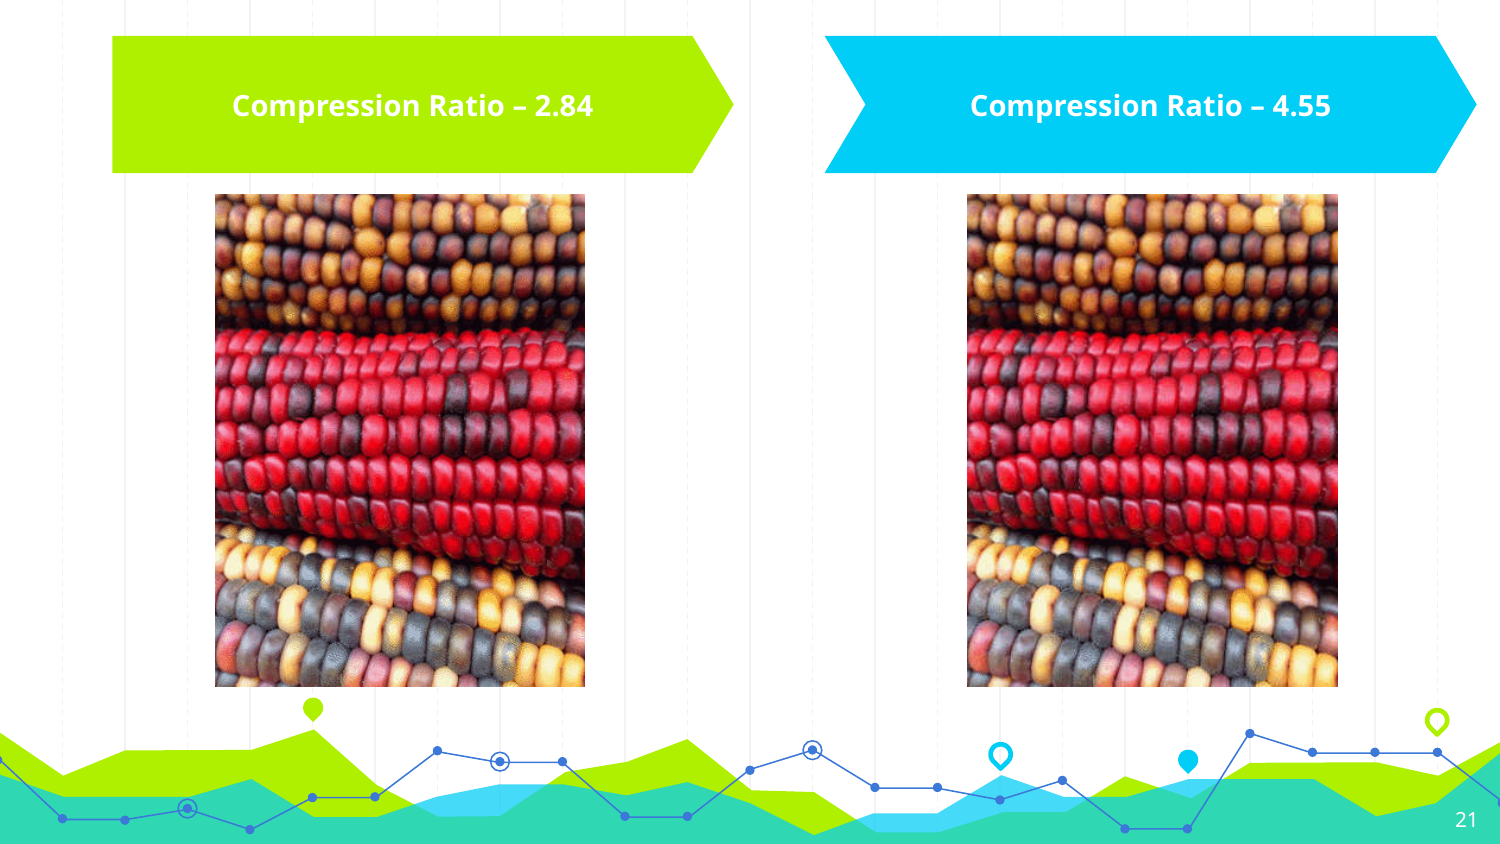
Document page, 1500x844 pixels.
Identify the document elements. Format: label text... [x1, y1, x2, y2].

text_box Compression Ratio – 2.84 [112, 35, 734, 174]
picture [967, 194, 1338, 687]
picture [214, 194, 586, 687]
text_box Compression Ratio – 4.55 [824, 35, 1477, 174]
slide_number 21 [1403, 791, 1494, 844]
